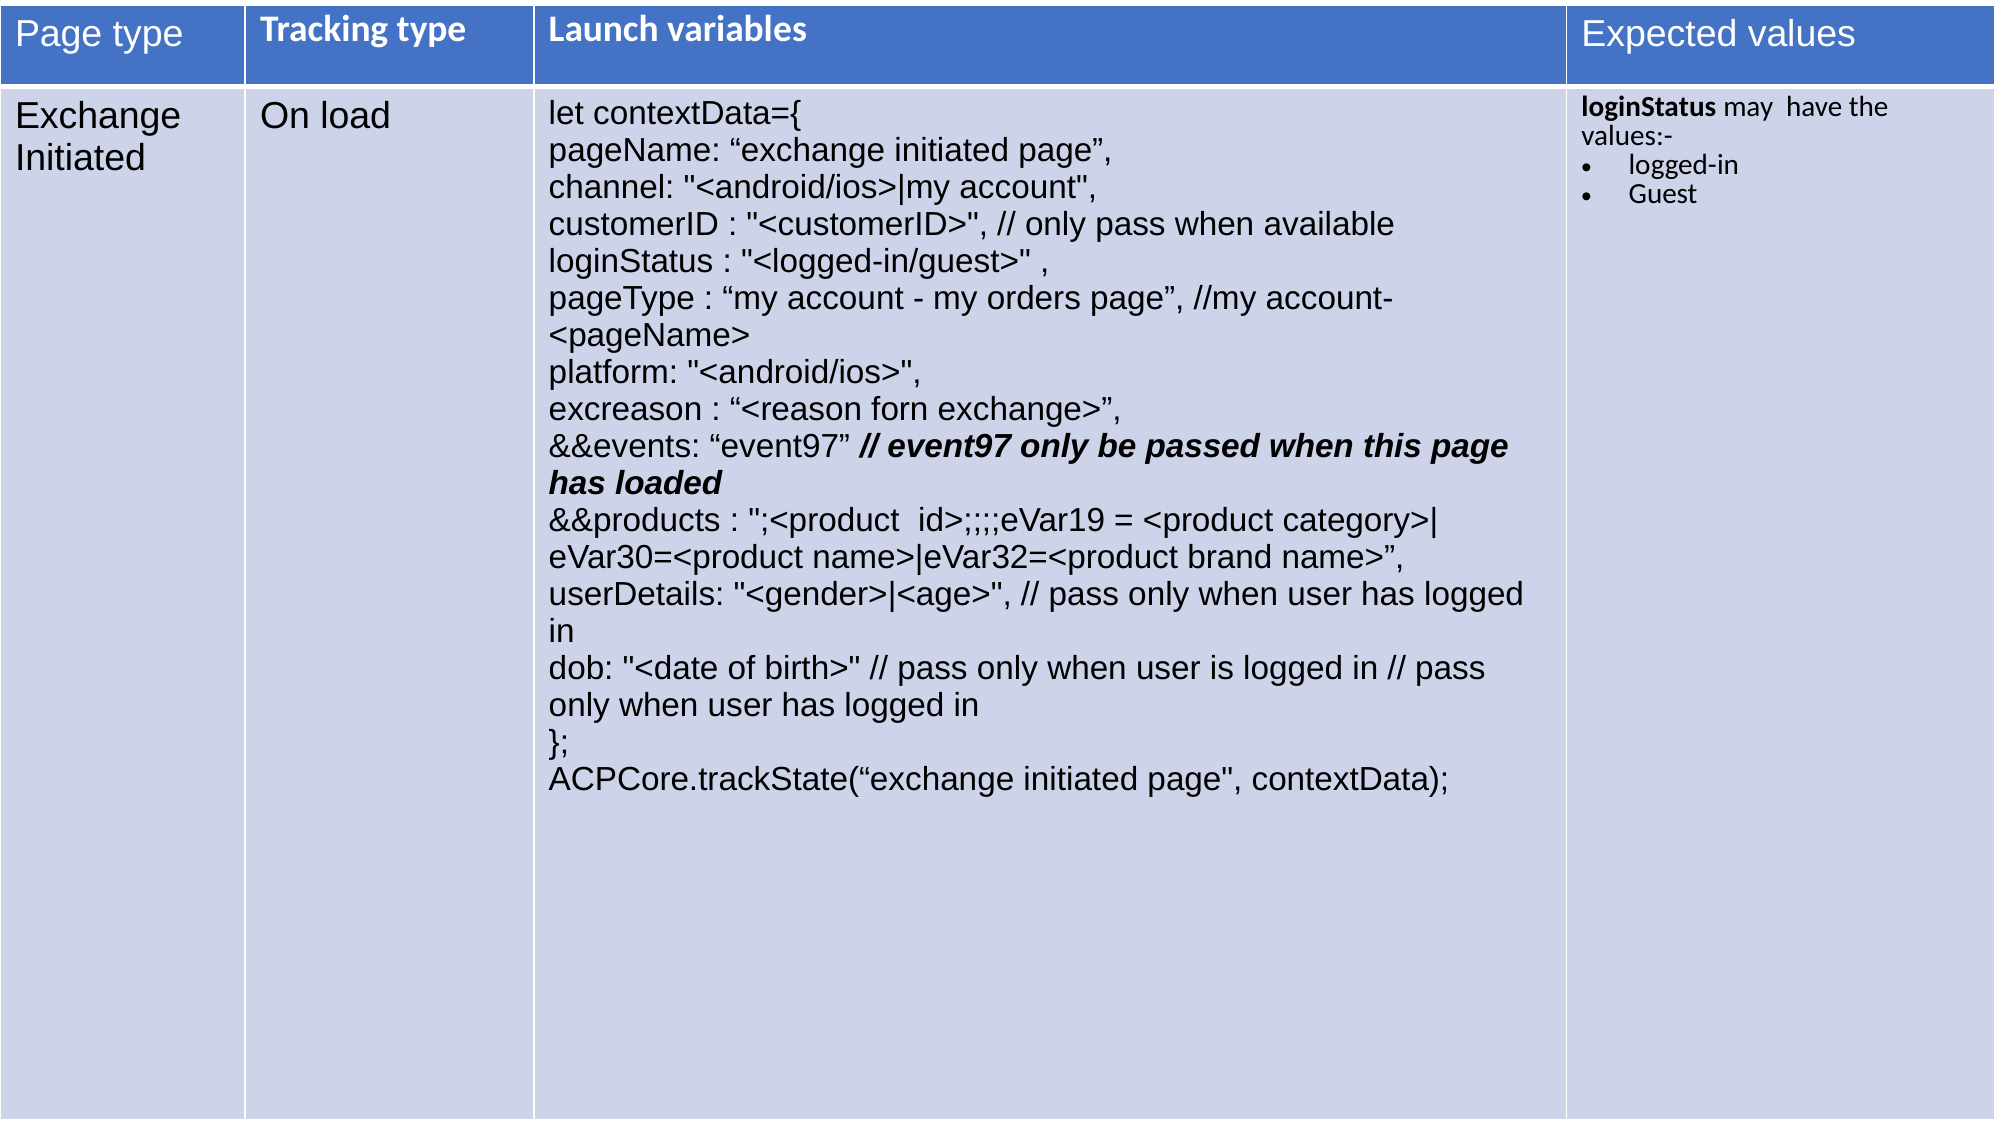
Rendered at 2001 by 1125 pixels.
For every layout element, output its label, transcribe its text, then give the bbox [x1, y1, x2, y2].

table_cell On load [246, 89, 533, 1119]
table_cell Exchange Initiated [1, 89, 244, 1119]
table_header Page type [1, 6, 244, 84]
table_cell loginStatus may have the values:- logged-in Guest [1567, 89, 1994, 1119]
table_header Expected values [1567, 6, 1994, 84]
table_header Tracking type [246, 6, 533, 84]
table_header Launch variables [535, 6, 1566, 84]
table_cell let contextData={ pageName: “exchange initiated page”, channel: "<android/ios>|my account", customerID : "<customerID>", // only pass when available loginStatus : "<logged-in/guest>" , pageType : “my account - my orders page”, //my account-<pageName> platform: "<android/ios>", excreason : “<reason forn exchange>”, &&events: “event97” // event97 only be passed when this page has loaded &&products : ";<product id>;;;;eVar19 = <product category>|eVar30=<product name>|eVar32=<product brand name>”,​ userDetails: "<gender>|<age>", // pass only when user has logged in dob: "<date of birth>" // pass only when user is logged in // pass only when user has logged in }; ACPCore.trackState(“exchange initiated page", contextData); [535, 89, 1566, 1119]
